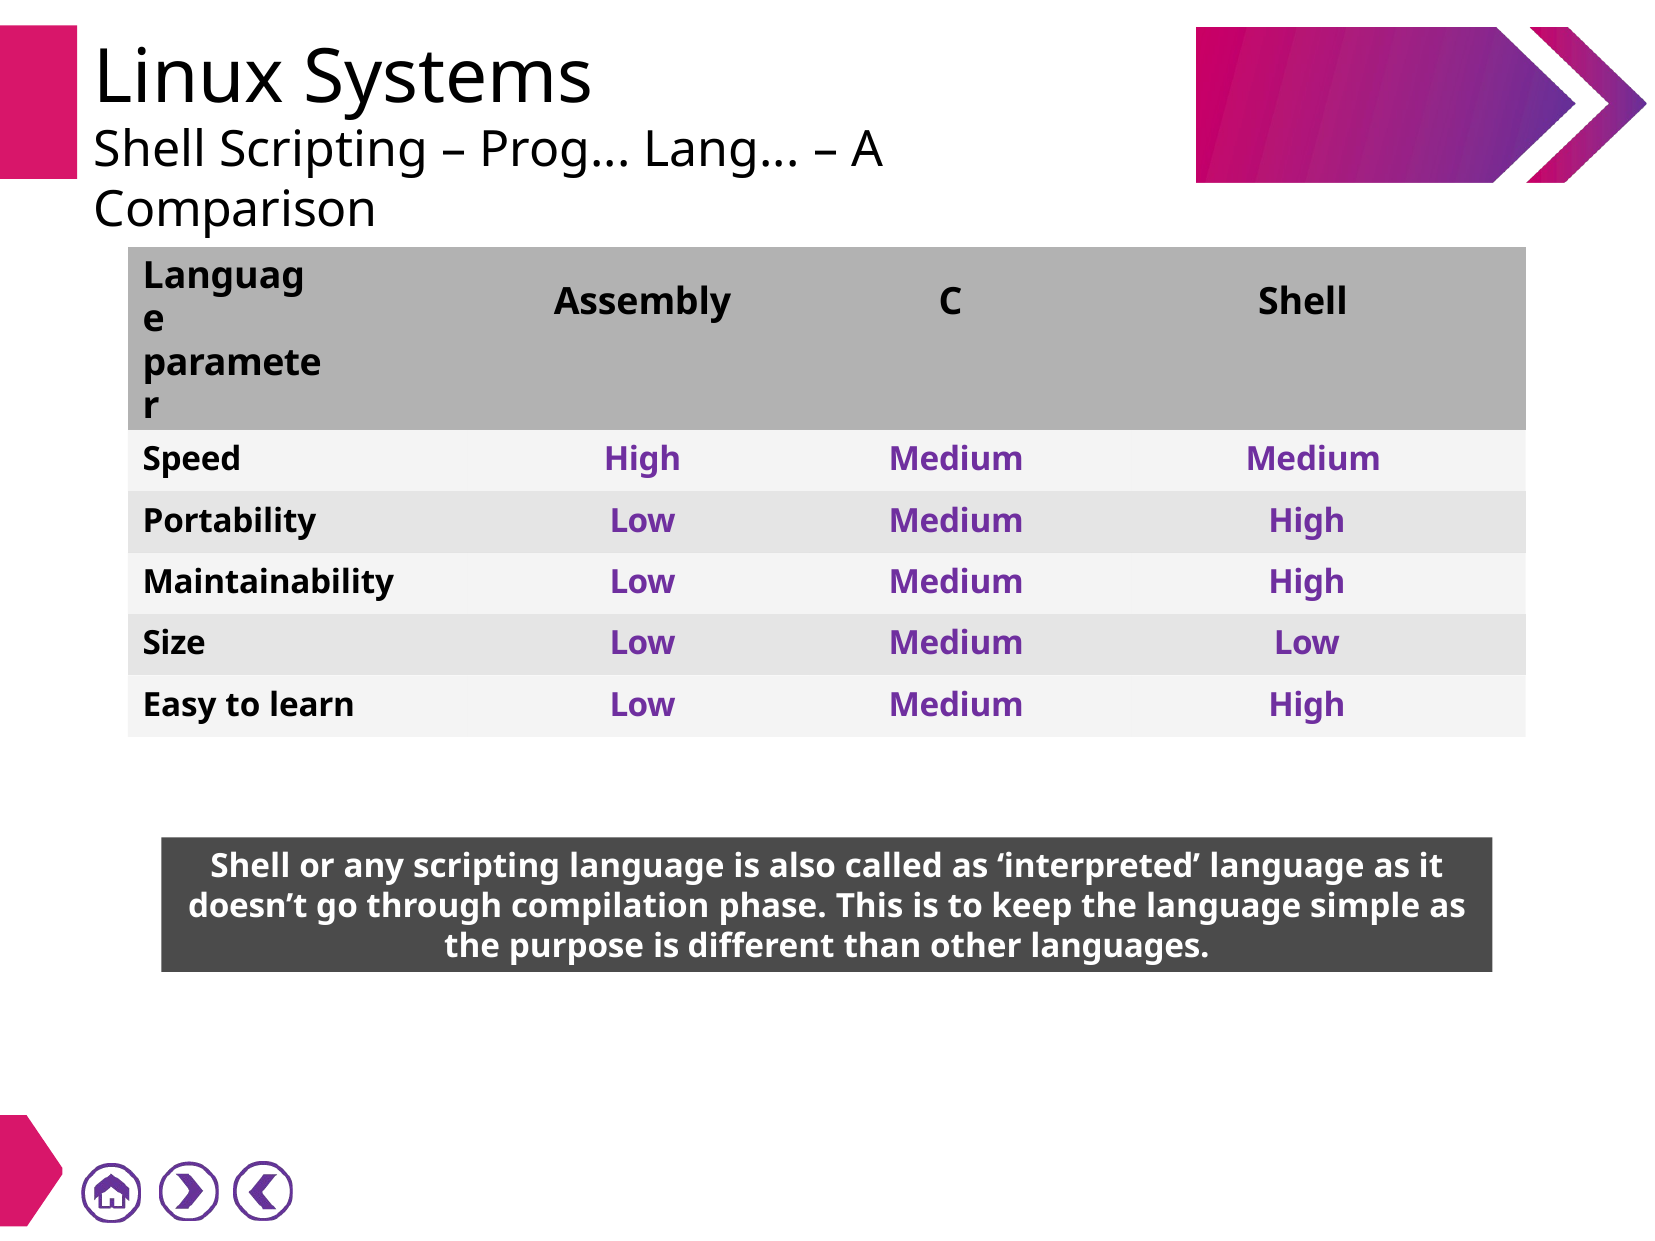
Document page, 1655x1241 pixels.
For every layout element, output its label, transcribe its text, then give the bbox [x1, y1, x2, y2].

title Linux Systems Shell Scripting – Prog... Lang... – A Comparison [91, 26, 1136, 237]
text_box [161, 837, 1493, 972]
table_header Language parameter [128, 247, 467, 430]
table_cell High [1131, 553, 1526, 614]
table_cell Easy to learn [128, 675, 467, 737]
table_cell Medium [1131, 430, 1526, 491]
table_cell Low [467, 491, 809, 553]
table_cell Portability [128, 491, 467, 553]
table_cell Size [128, 614, 467, 675]
table_cell Medium [809, 675, 1131, 737]
table_header Assembly [467, 247, 809, 430]
table_cell Medium [809, 614, 1131, 675]
table_header C [809, 247, 1131, 430]
table_cell High [467, 430, 809, 491]
table_cell Low [467, 675, 809, 737]
table_cell Speed [128, 430, 467, 491]
picture [159, 1161, 219, 1222]
table_cell Maintainability [128, 553, 467, 614]
table_cell Medium [809, 491, 1131, 553]
table_cell Medium [809, 553, 1131, 614]
table_cell High [1131, 491, 1526, 553]
table_cell Medium [809, 430, 1131, 491]
picture [233, 1161, 293, 1222]
picture [1196, 27, 1647, 183]
table_cell Low [467, 614, 809, 675]
picture [80, 1163, 141, 1223]
table_cell Low [467, 553, 809, 614]
table_cell High [1131, 675, 1526, 737]
table_cell Low [1131, 614, 1526, 675]
text_box Shell or any scripting language is also called as ‘interpreted’ language as it doesn’t go through compilation phase. This is to keep the language simple as the purpose is different than other languages. [174, 842, 1479, 965]
table_header Shell [1131, 247, 1526, 430]
